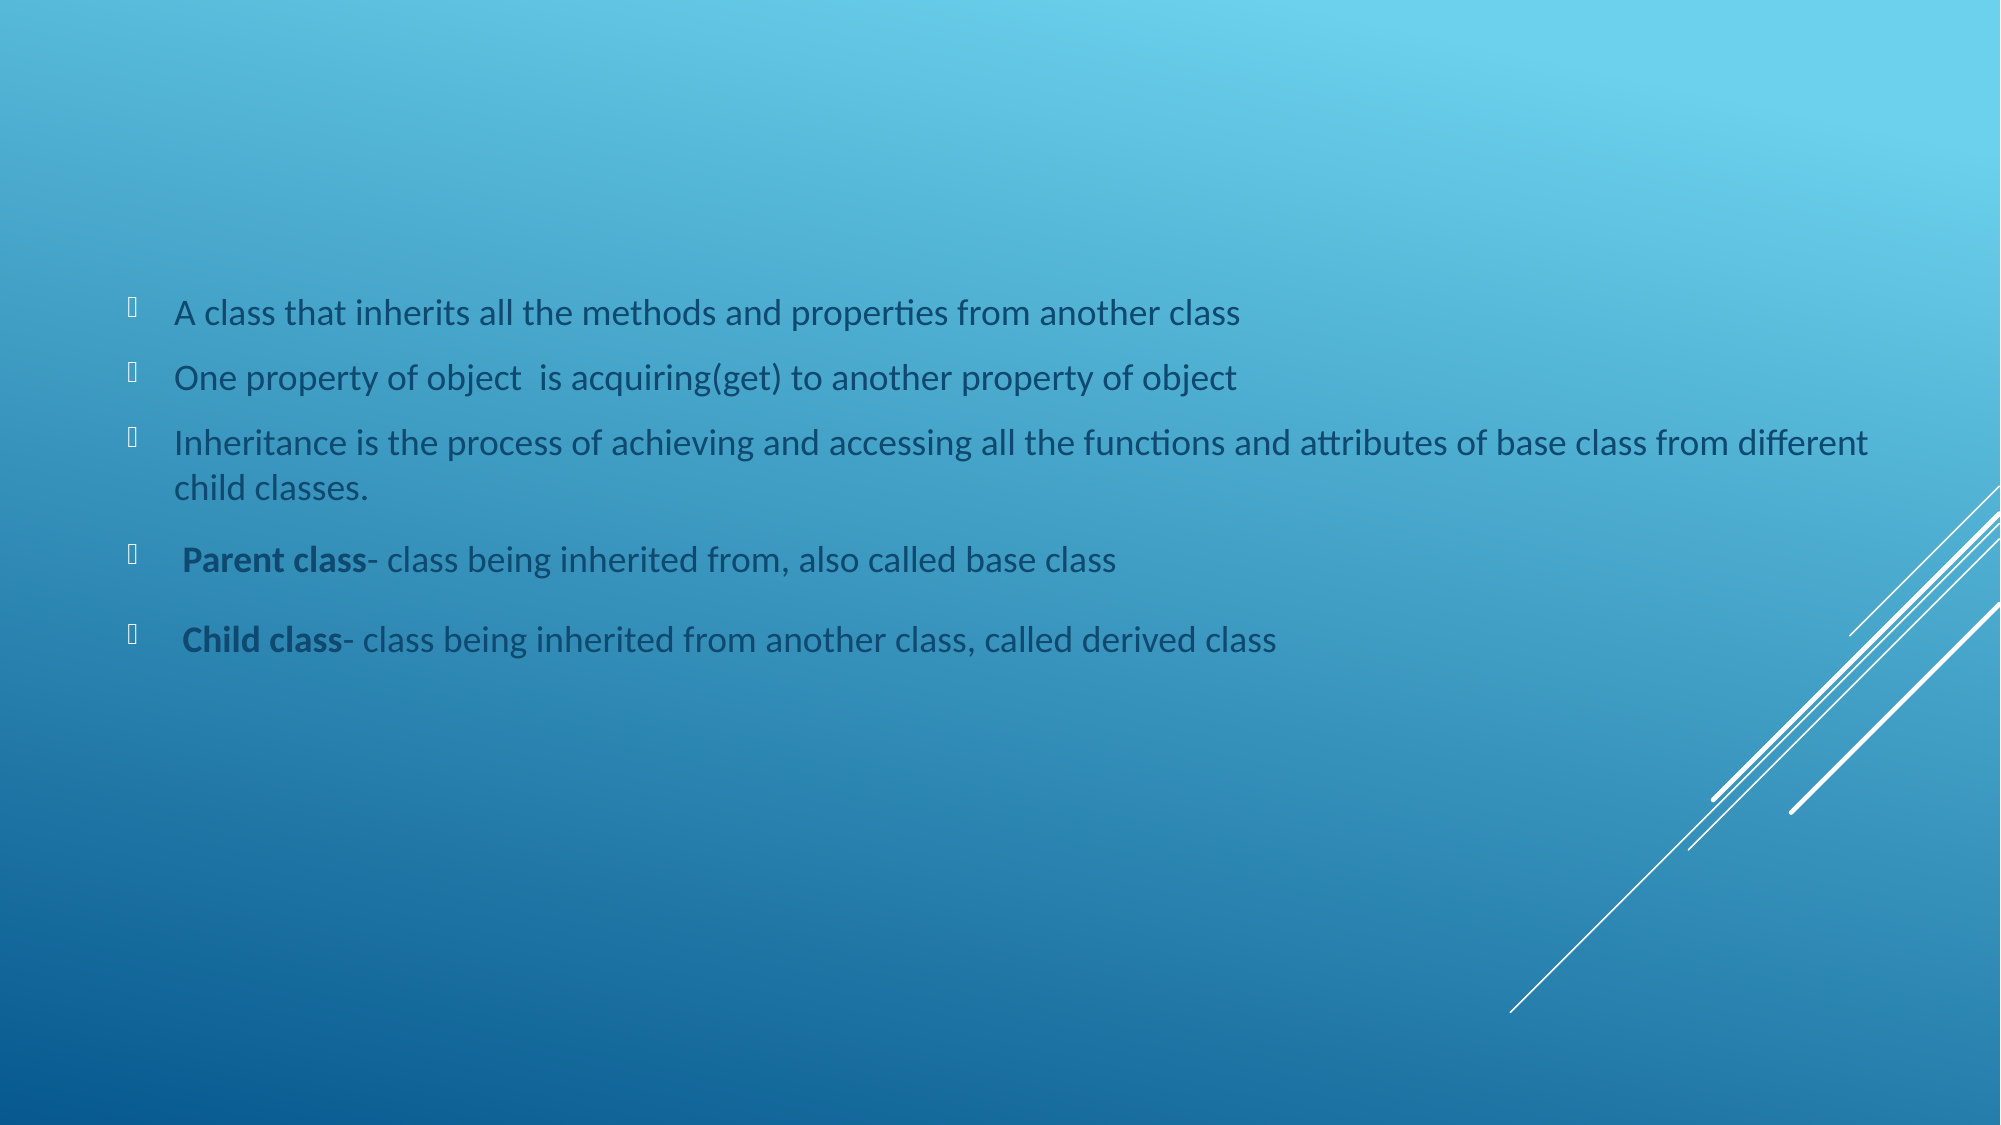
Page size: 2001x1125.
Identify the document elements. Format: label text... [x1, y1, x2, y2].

list A class that inherits all the methods and properties from another class One property of object is acquiring(get) to another property of object Inheritance is the process of achieving and accessing all the functions and attributes of base class from different child classes. Parent class- class being inherited from, also called base class Child class- class being inherited from another class, called derived class [112, 48, 1900, 1045]
